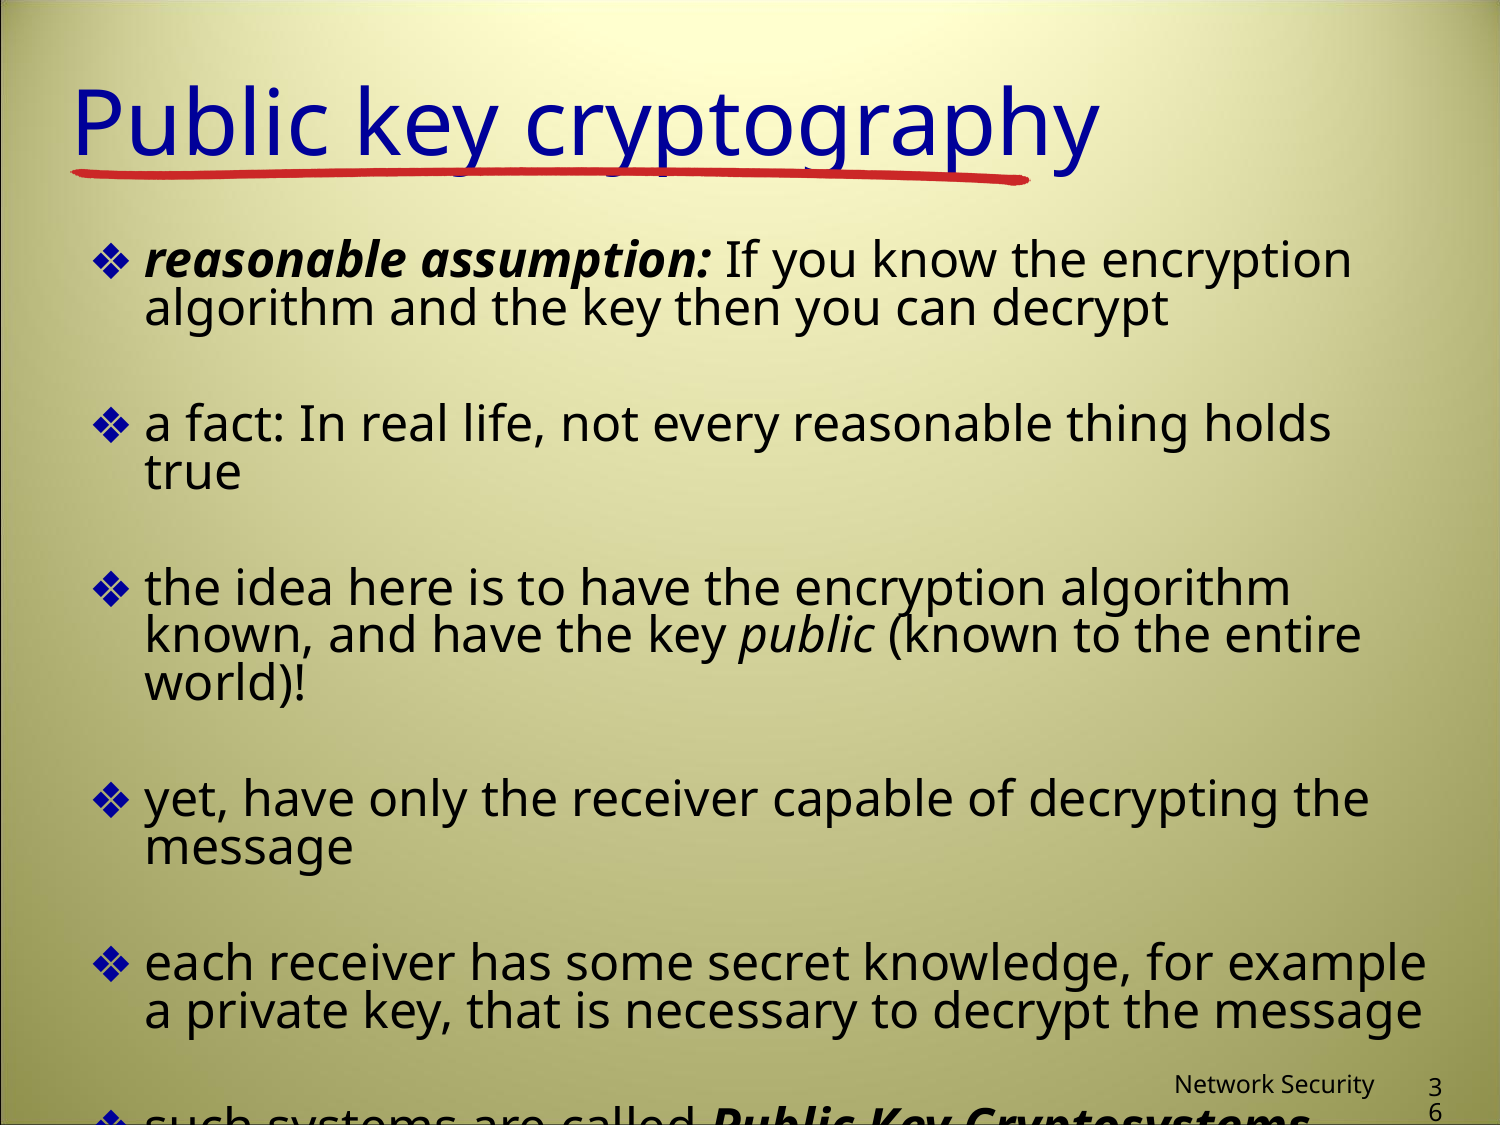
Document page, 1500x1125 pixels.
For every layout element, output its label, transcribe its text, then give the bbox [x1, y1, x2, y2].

picture [0, 0, 1500, 1125]
title Public key cryptography [55, 24, 1331, 213]
list reasonable assumption: If you know the encryption algorithm and the key then you can decrypt a fact: In real life, not every reasonable thing holds true the idea here is to have the encryption algorithm known, and have the key public (known to the entire world)! yet, have only the receiver capable of decrypting the message each receiver has some secret knowledge, for example a private key, that is necessary to decrypt the message such systems are called Public Key Cryptosystems [73, 231, 1458, 1048]
